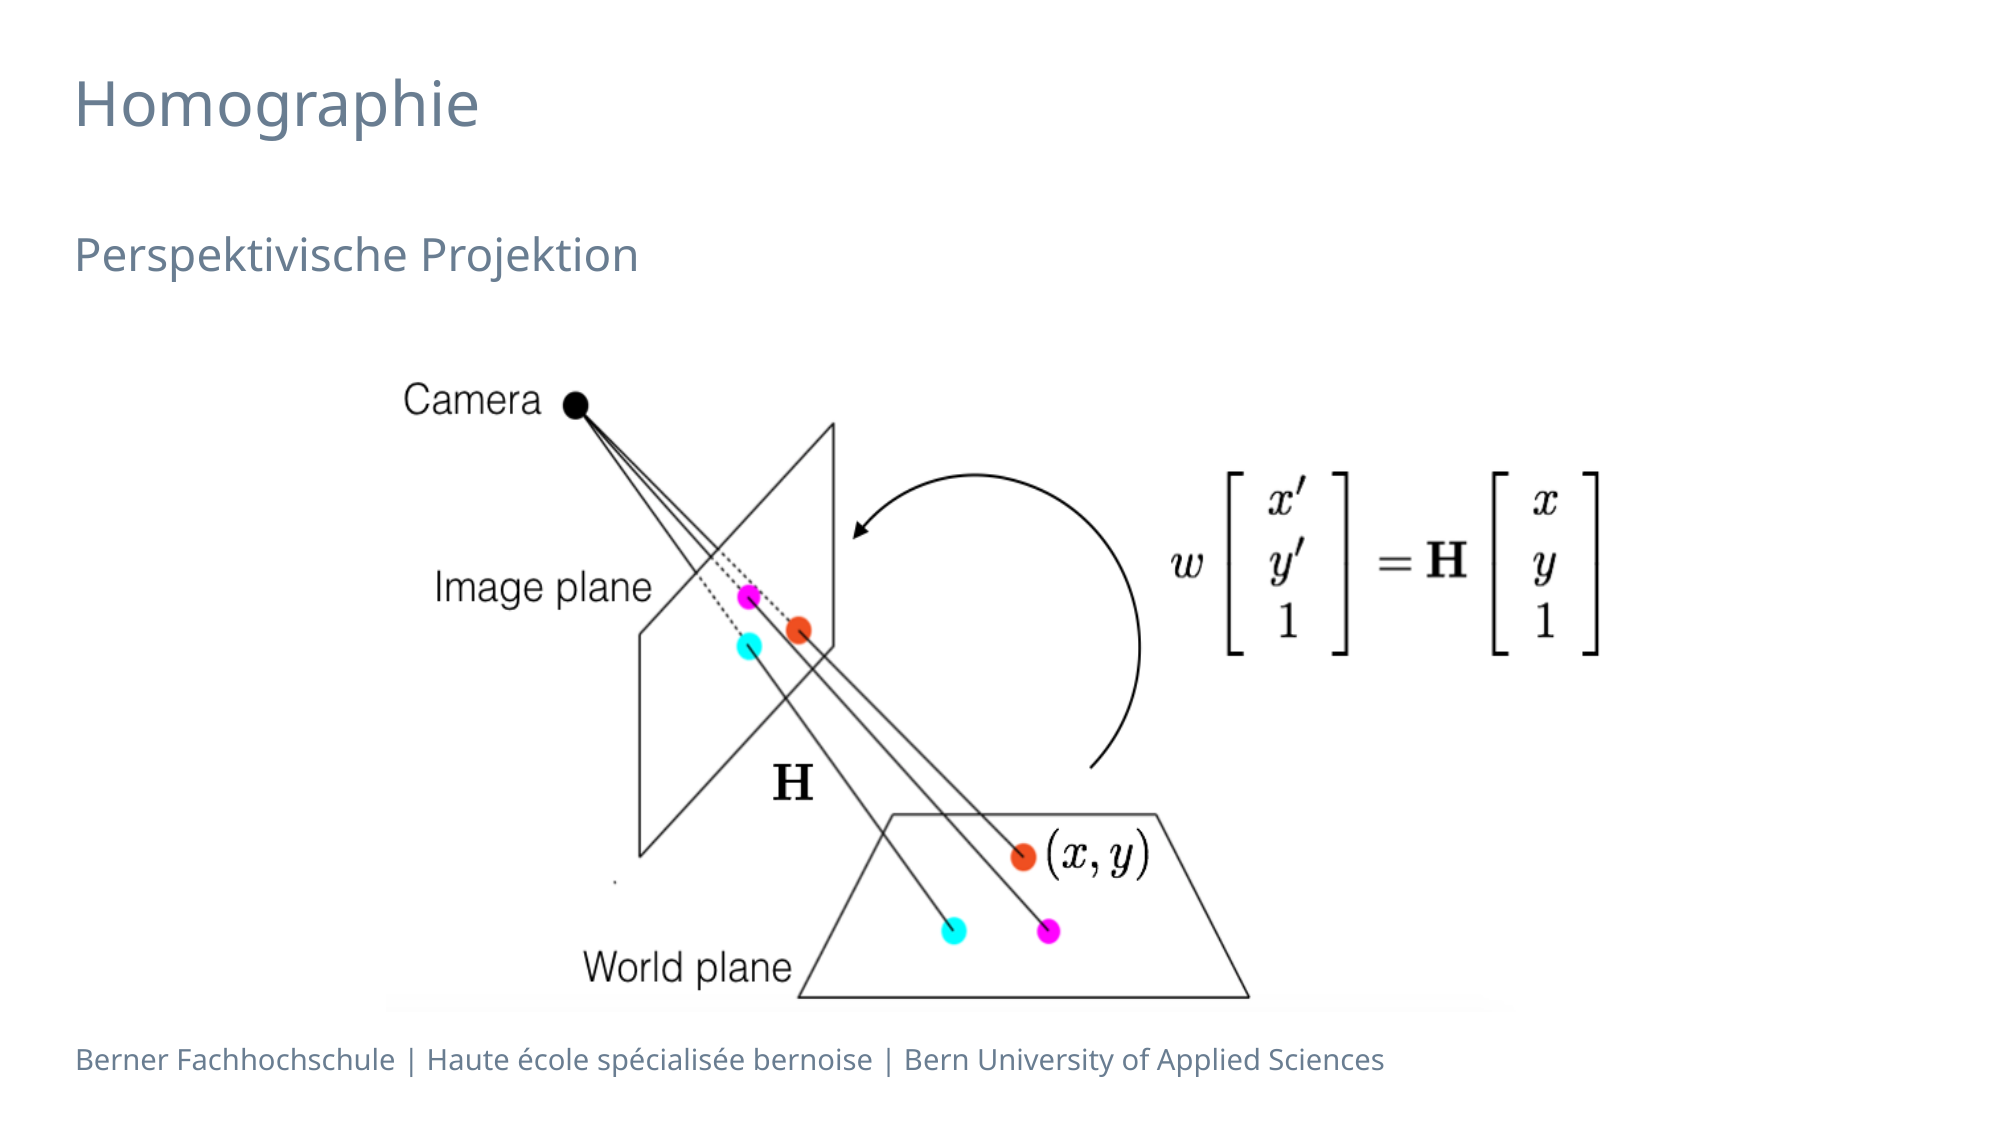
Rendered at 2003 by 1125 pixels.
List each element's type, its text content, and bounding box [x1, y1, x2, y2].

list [385, 355, 1617, 1012]
list Perspektivische Projektion [73, 225, 1930, 308]
title Homographie [73, 64, 1929, 149]
